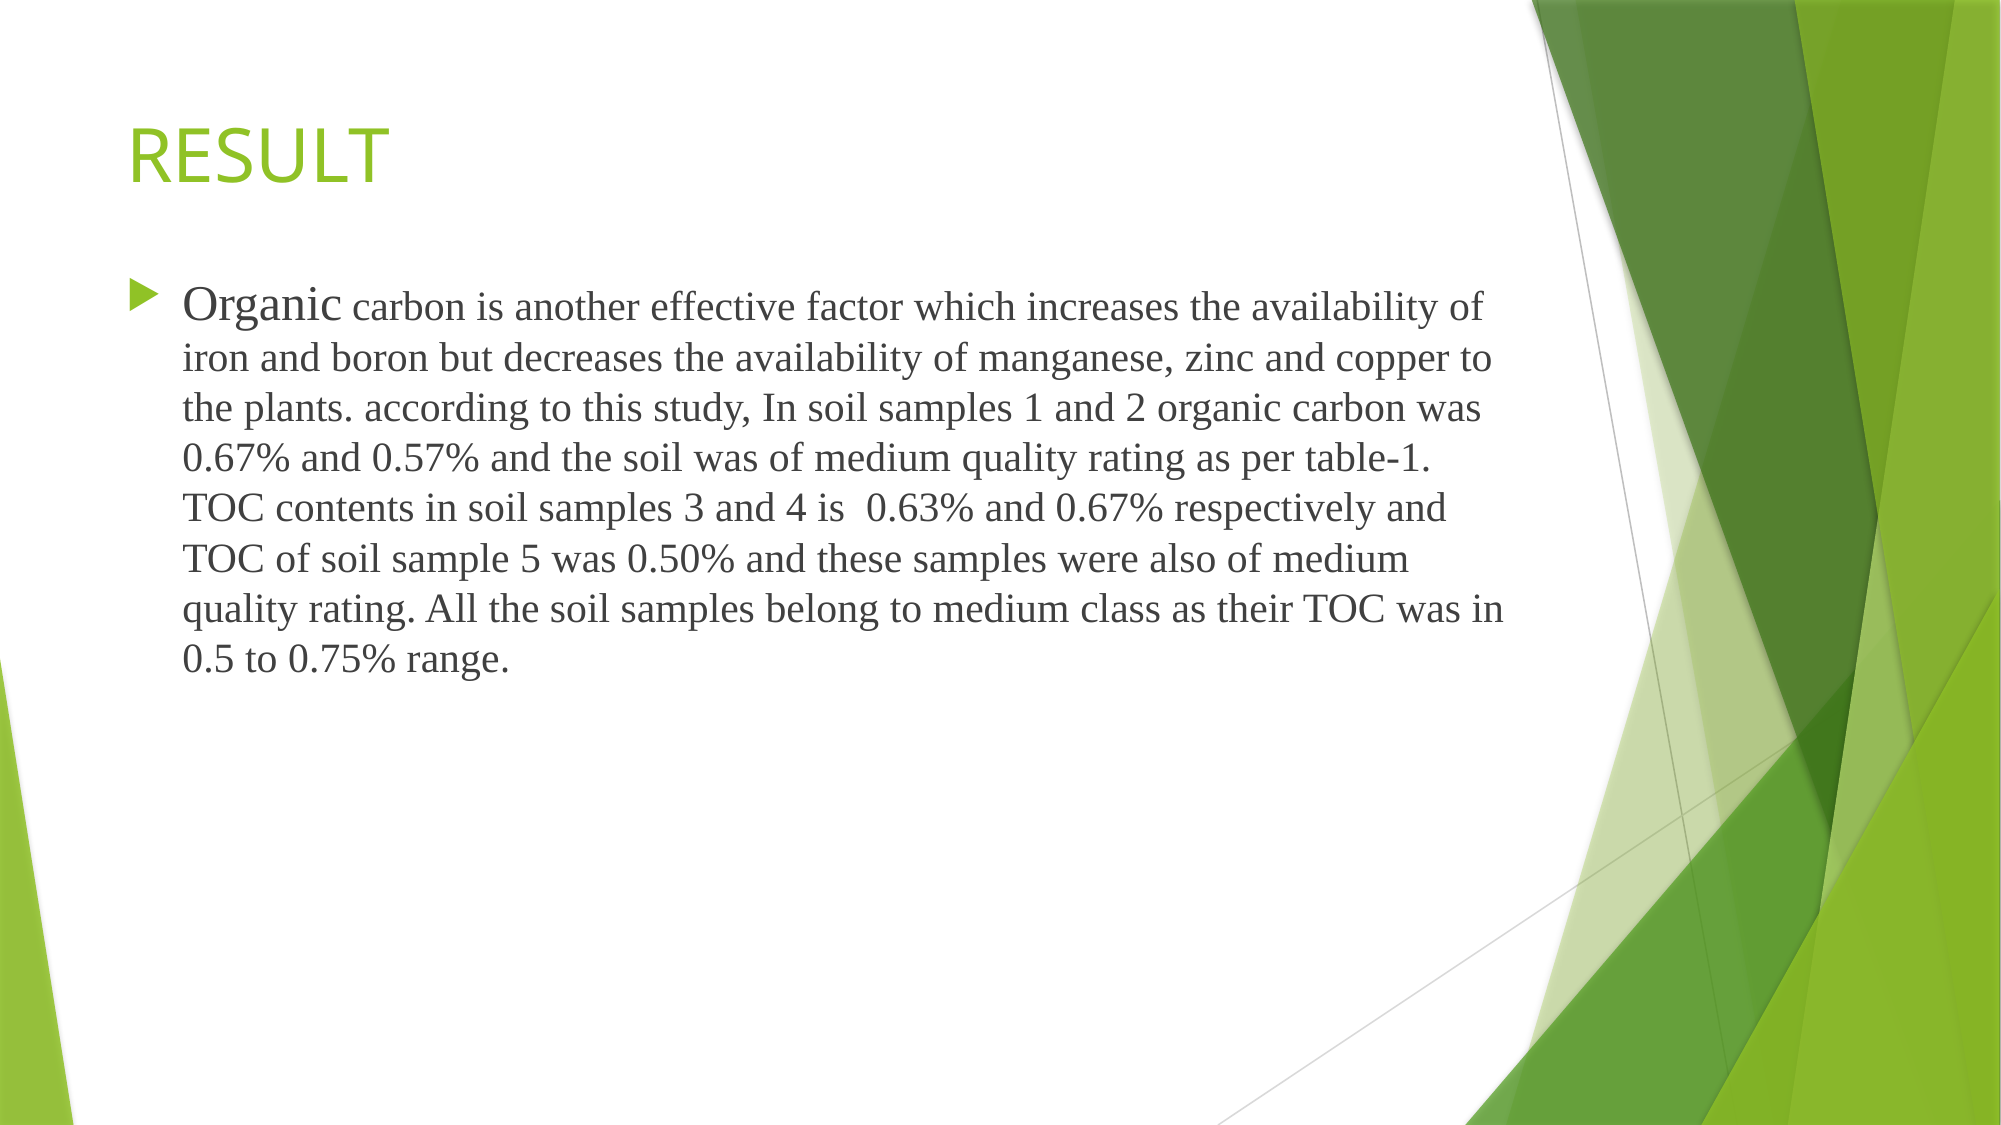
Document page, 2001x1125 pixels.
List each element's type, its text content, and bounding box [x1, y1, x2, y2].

list Organic carbon is another effective factor which increases the availability of iron and boron but decreases the availability of manganese, zinc and copper to the plants. according to this study, In soil samples 1 and 2 organic carbon was 0.67% and 0.57% and the soil was of medium quality rating as per table-1. TOC contents in soil samples 3 and 4 is 0.63% and 0.67% respectively and TOC of soil sample 5 was 0.50% and these samples were also of medium quality rating. All the soil samples belong to medium class as their TOC was in 0.5 to 0.75% range. [111, 181, 1522, 984]
title RESULT [111, 99, 1522, 181]
